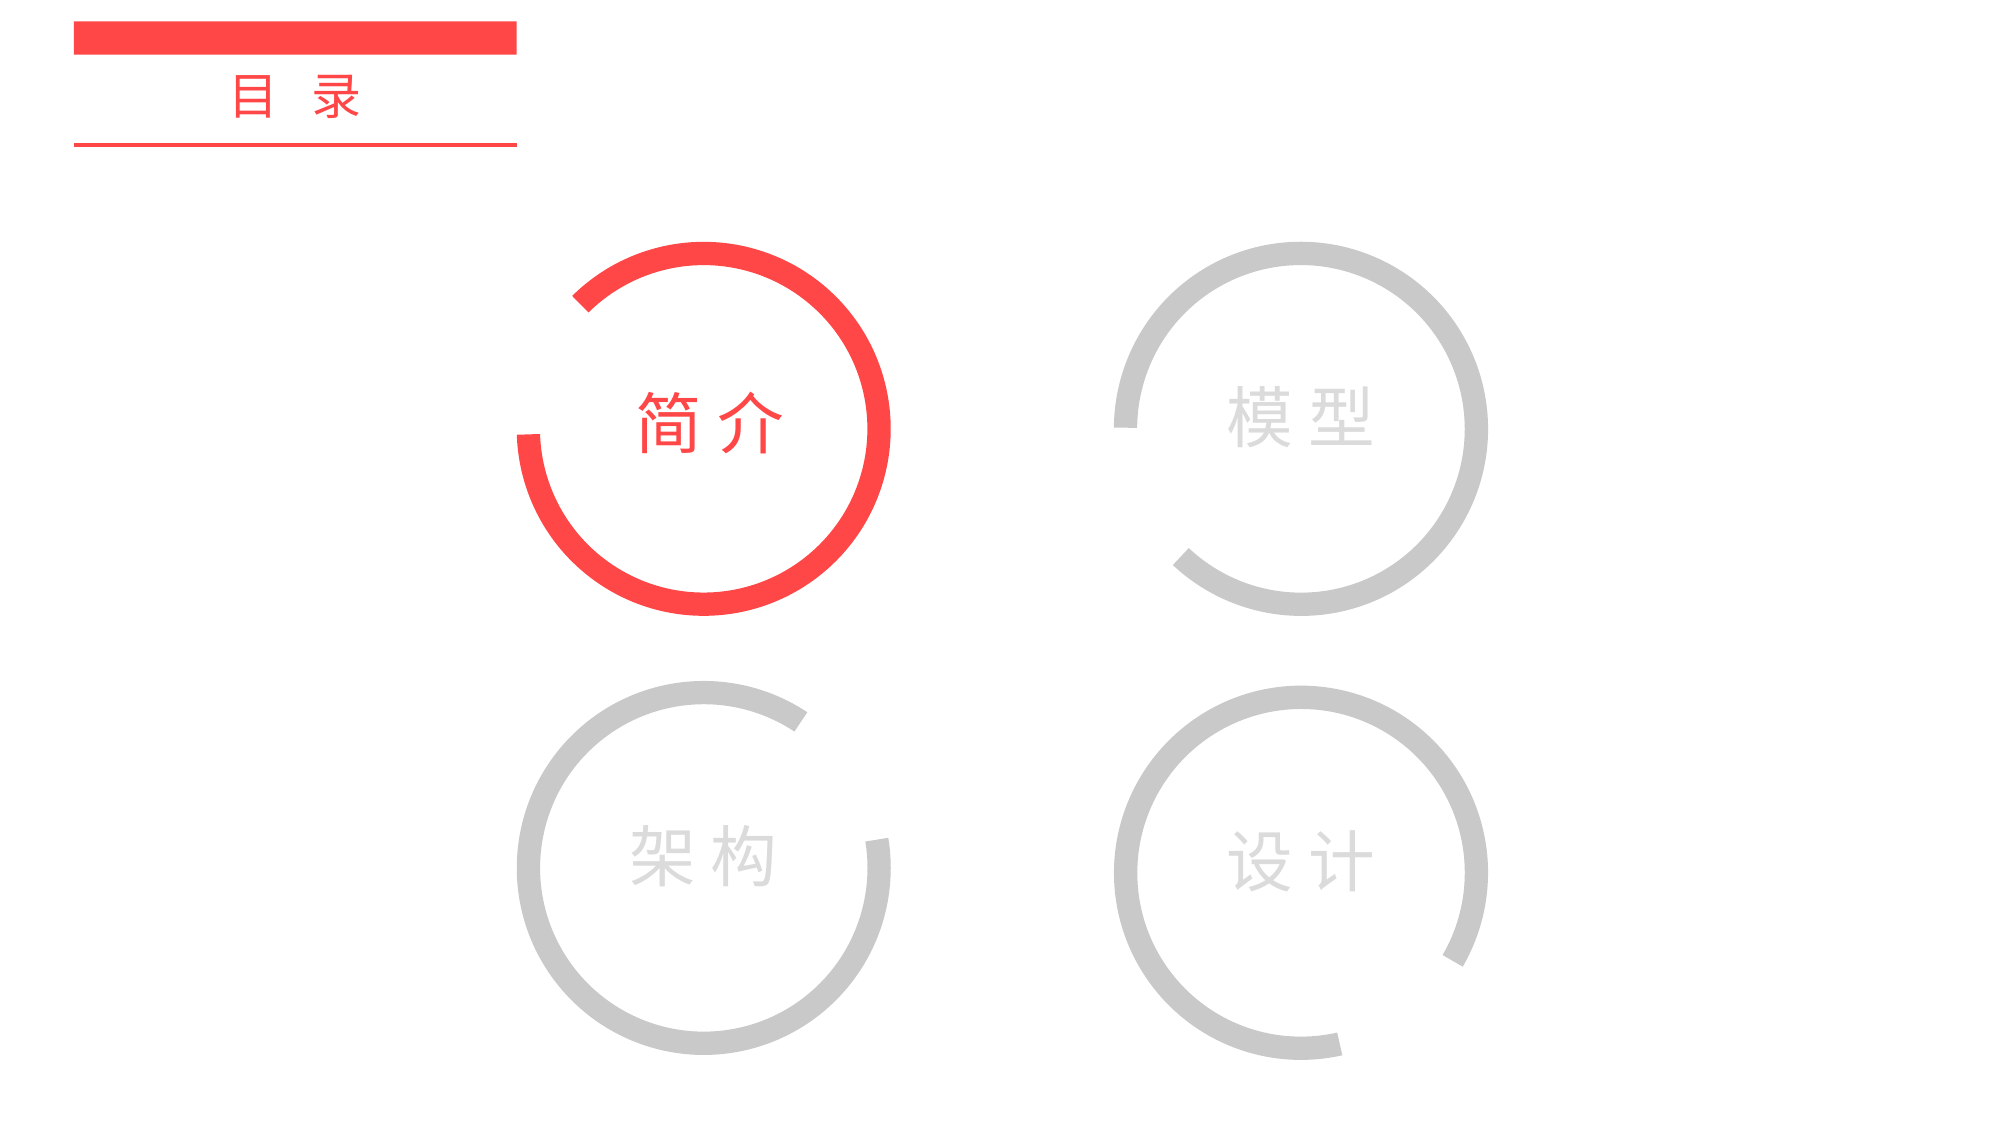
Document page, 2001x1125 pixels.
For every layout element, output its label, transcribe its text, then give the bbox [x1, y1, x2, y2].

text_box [1114, 685, 1489, 1060]
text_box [516, 680, 891, 1055]
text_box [73, 21, 517, 146]
text_box 简 介 [620, 374, 799, 469]
text_box [515, 240, 892, 617]
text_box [1114, 241, 1489, 617]
